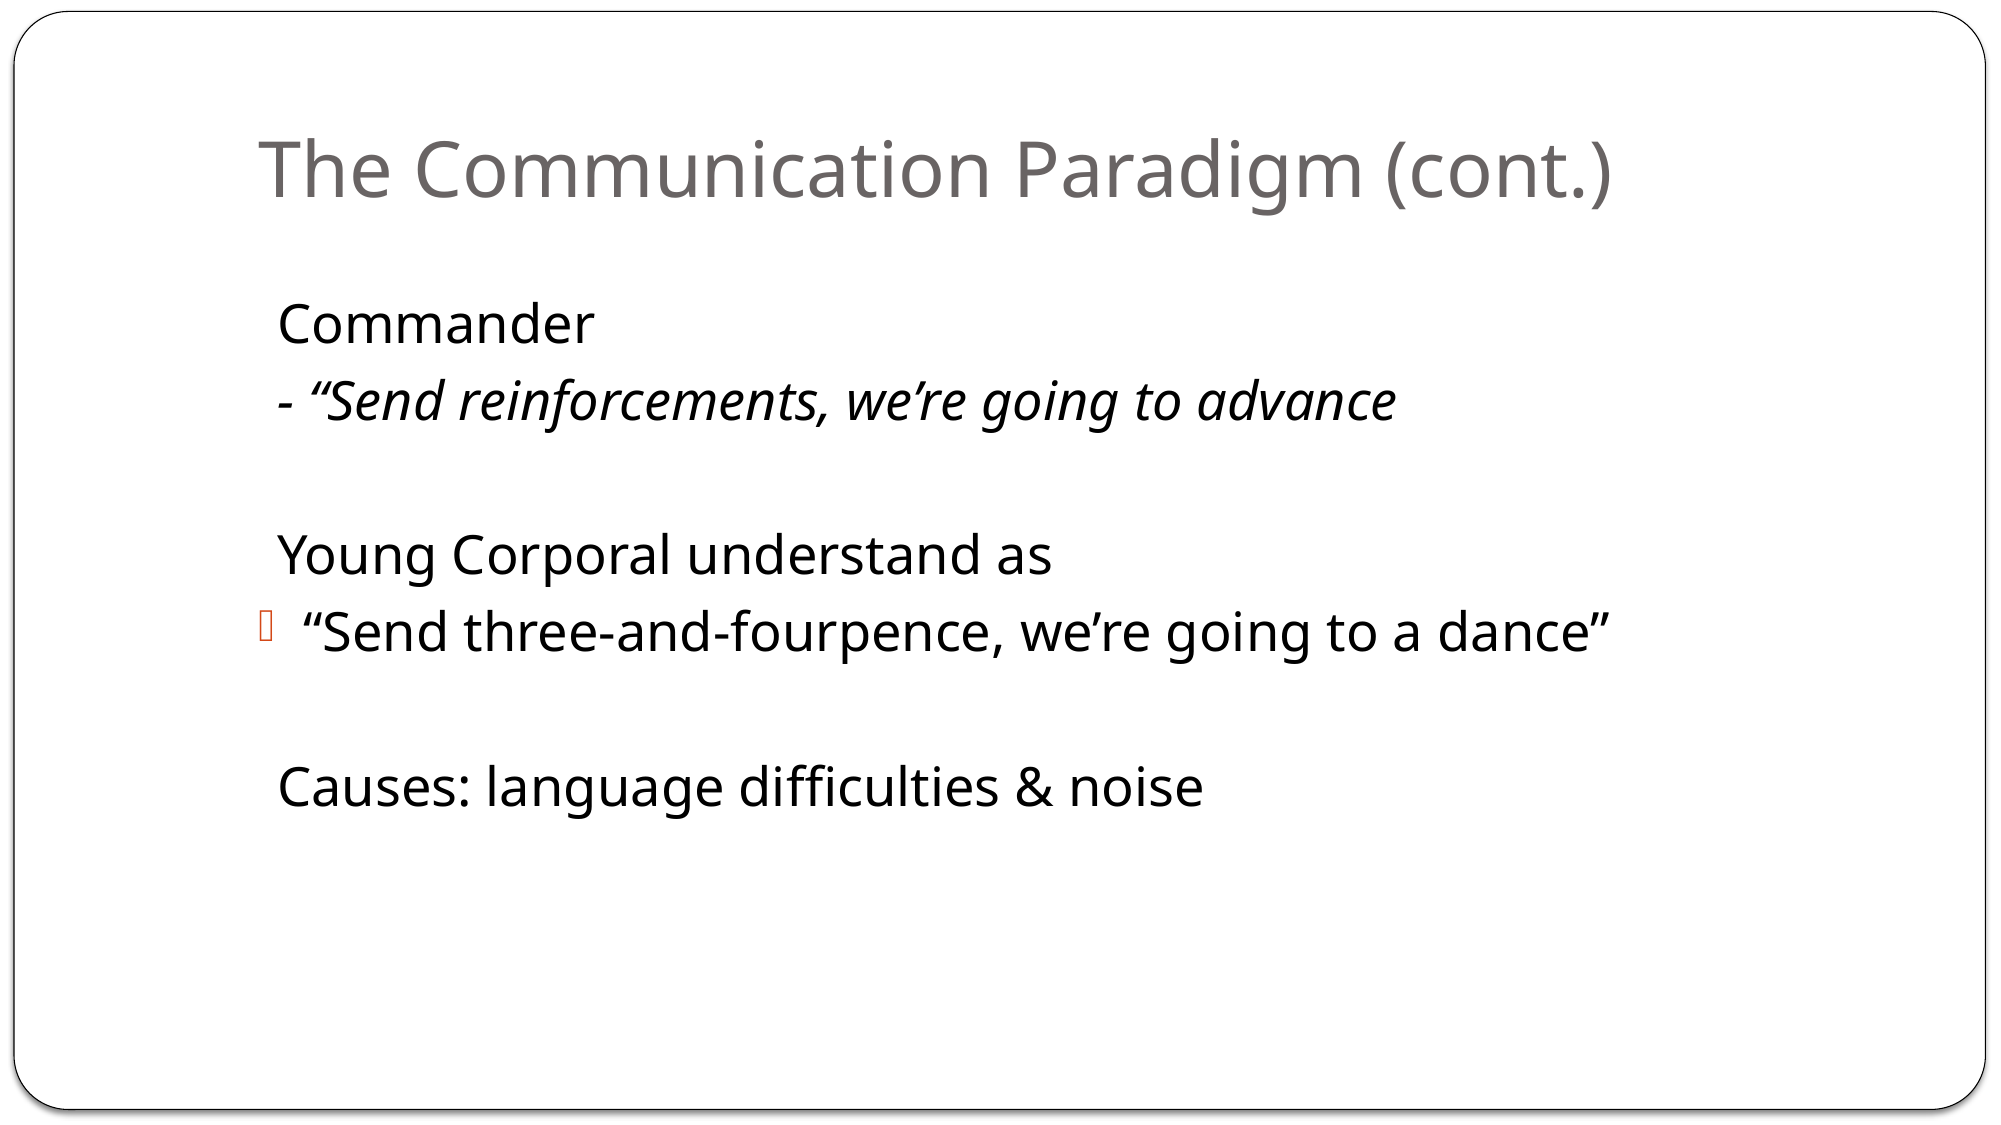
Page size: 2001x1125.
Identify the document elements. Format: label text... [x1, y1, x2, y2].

title The Communication Paradigm (cont.) [243, 112, 1887, 229]
list Commander - “Send reinforcements, we’re going to advance Young Corporal understand as “Send three-and-fourpence, we’re going to a dance” Causes: language difficulties & noise [243, 282, 1887, 950]
